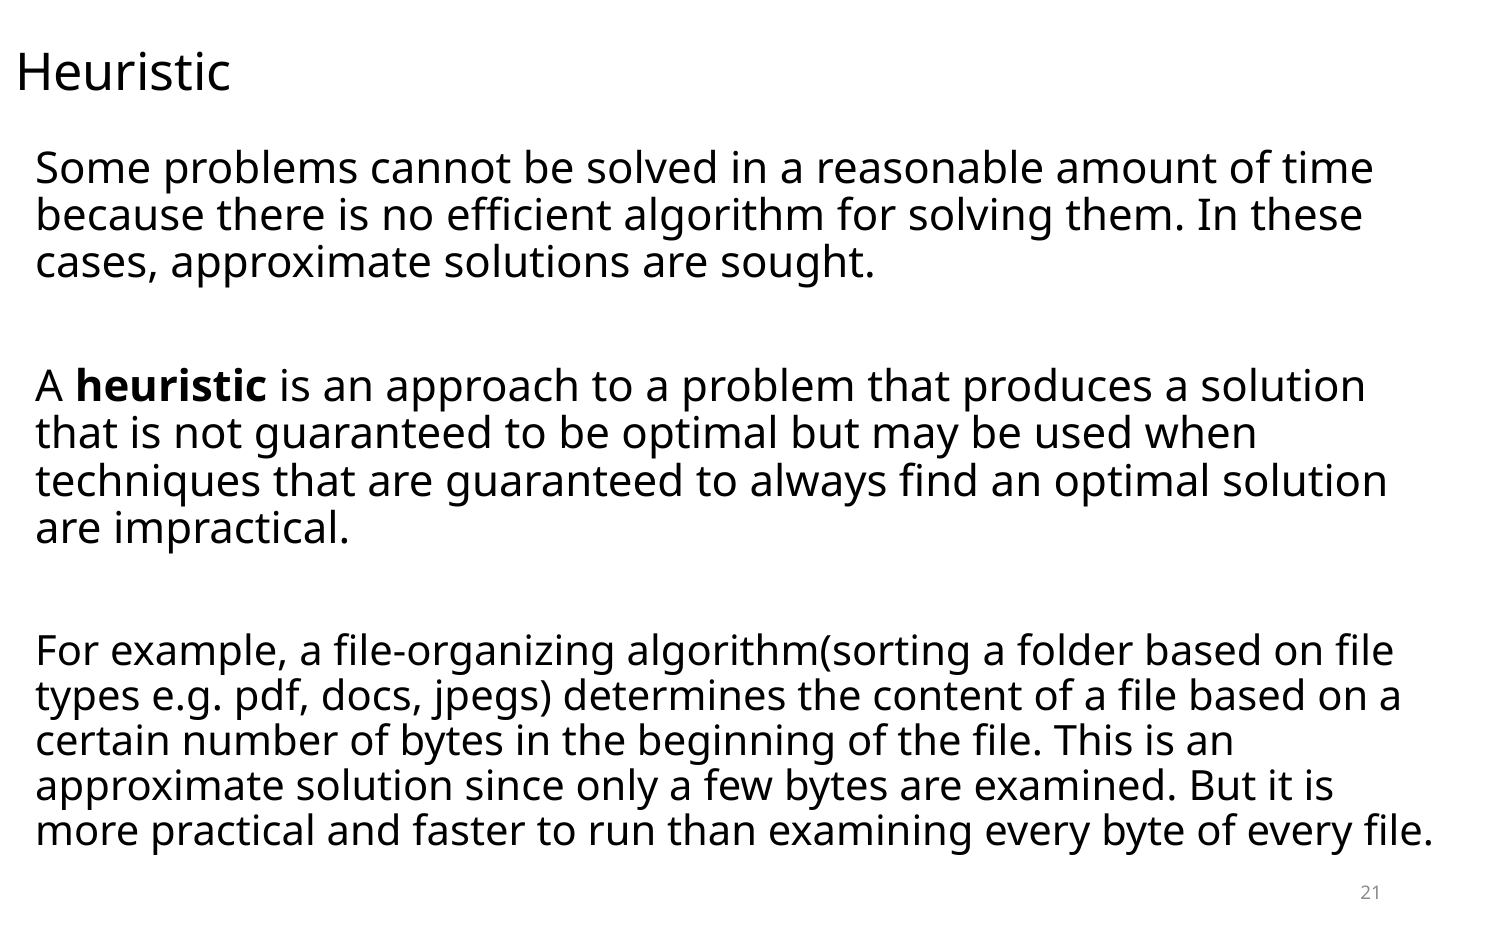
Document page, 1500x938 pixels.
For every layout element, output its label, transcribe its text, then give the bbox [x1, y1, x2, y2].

slide_number 21 [1059, 868, 1397, 919]
title Heuristic [0, 20, 1295, 126]
list Some problems cannot be solved in a reasonable amount of time because there is no efficient algorithm for solving them. In these cases, approximate solutions are sought. A heuristic is an approach to a problem that produces a solution that is not guaranteed to be optimal but may be used when techniques that are guaranteed to always find an optimal solution are impractical. For example, ﻿a file-organizing algorithm(sorting a folder based on file types e.g. pdf, docs, jpegs) determines the content of a file based on a certain number of bytes in the beginning of the file. This is an approximate solution since only a few bytes are examined. But it is more practical and faster to run than examining every byte of every file. [20, 138, 1458, 884]
